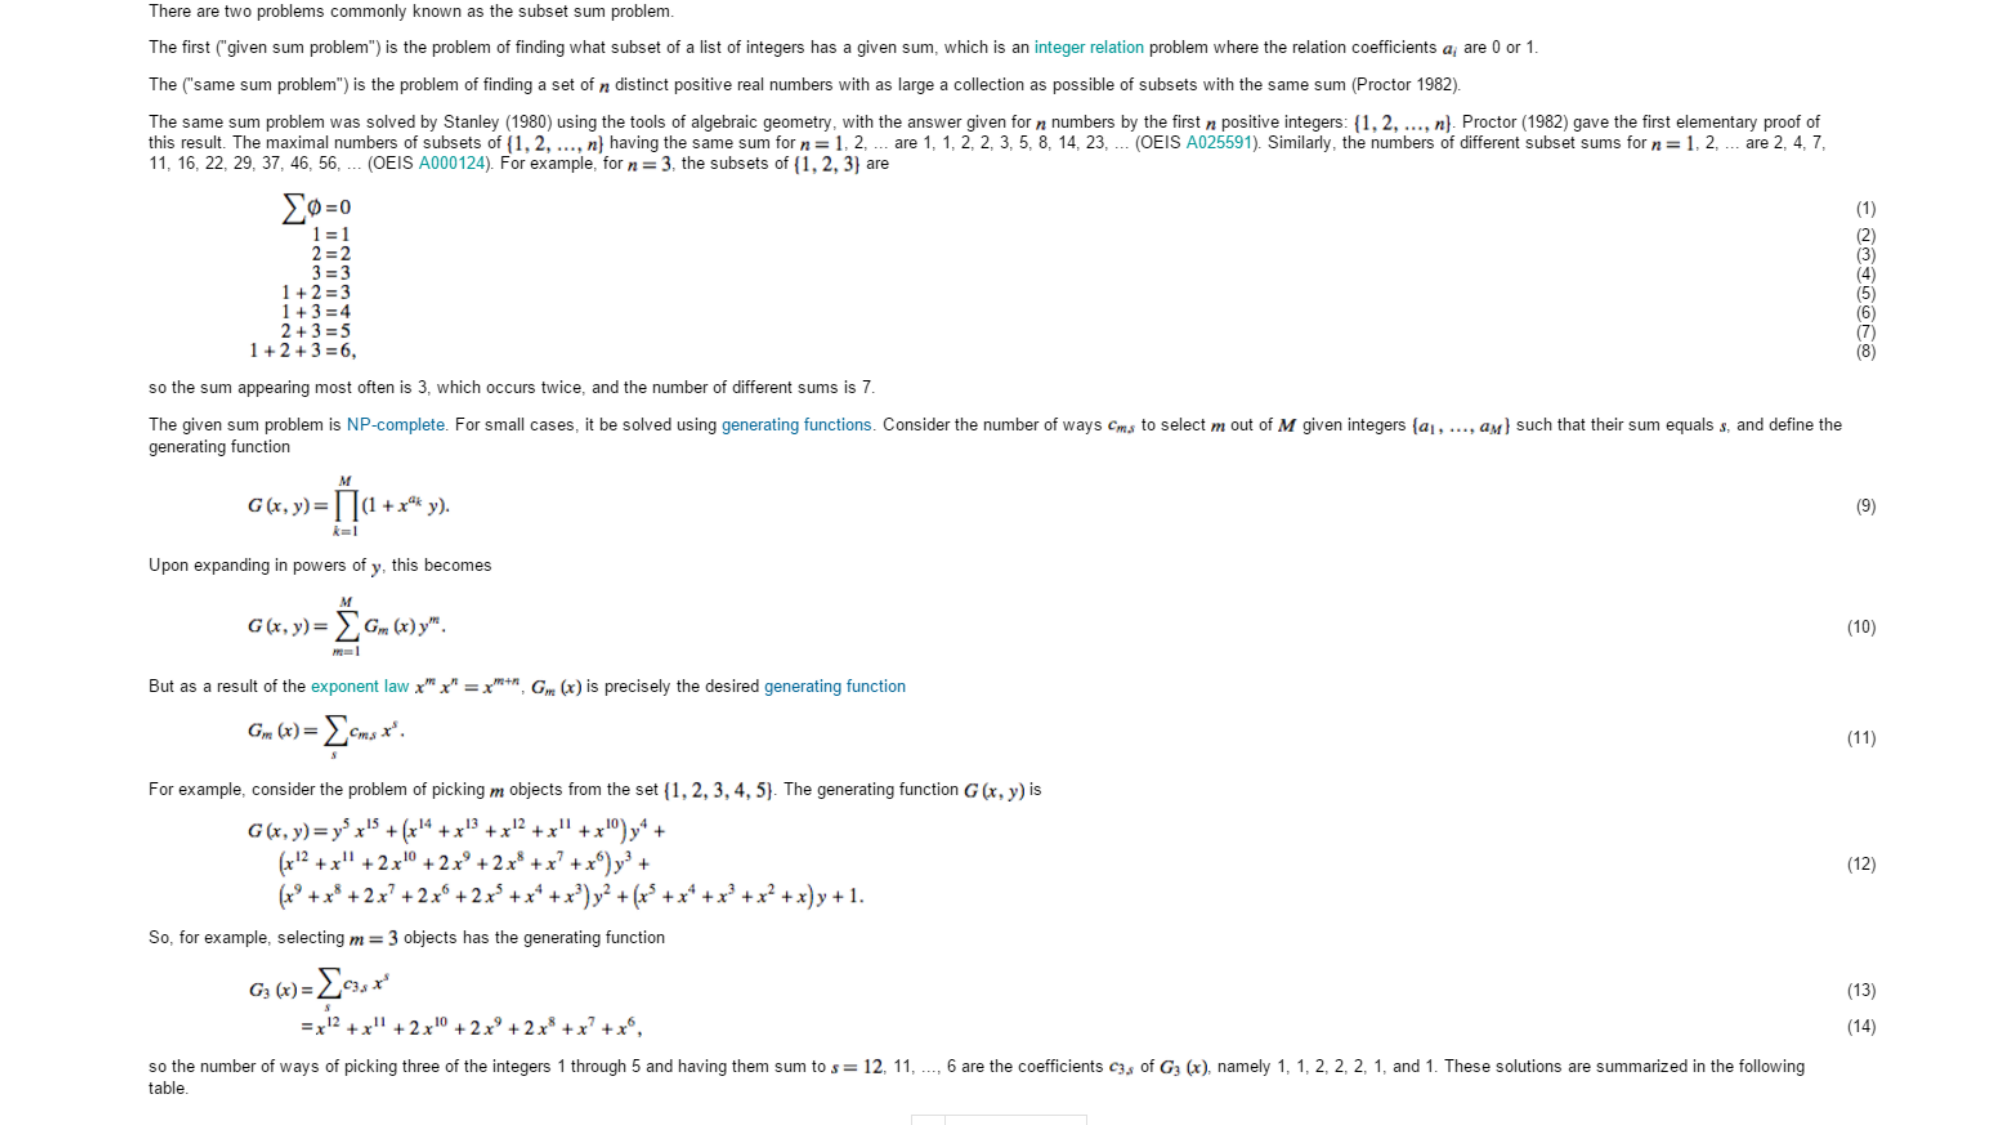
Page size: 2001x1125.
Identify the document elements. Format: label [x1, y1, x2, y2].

picture [114, 0, 1886, 1125]
